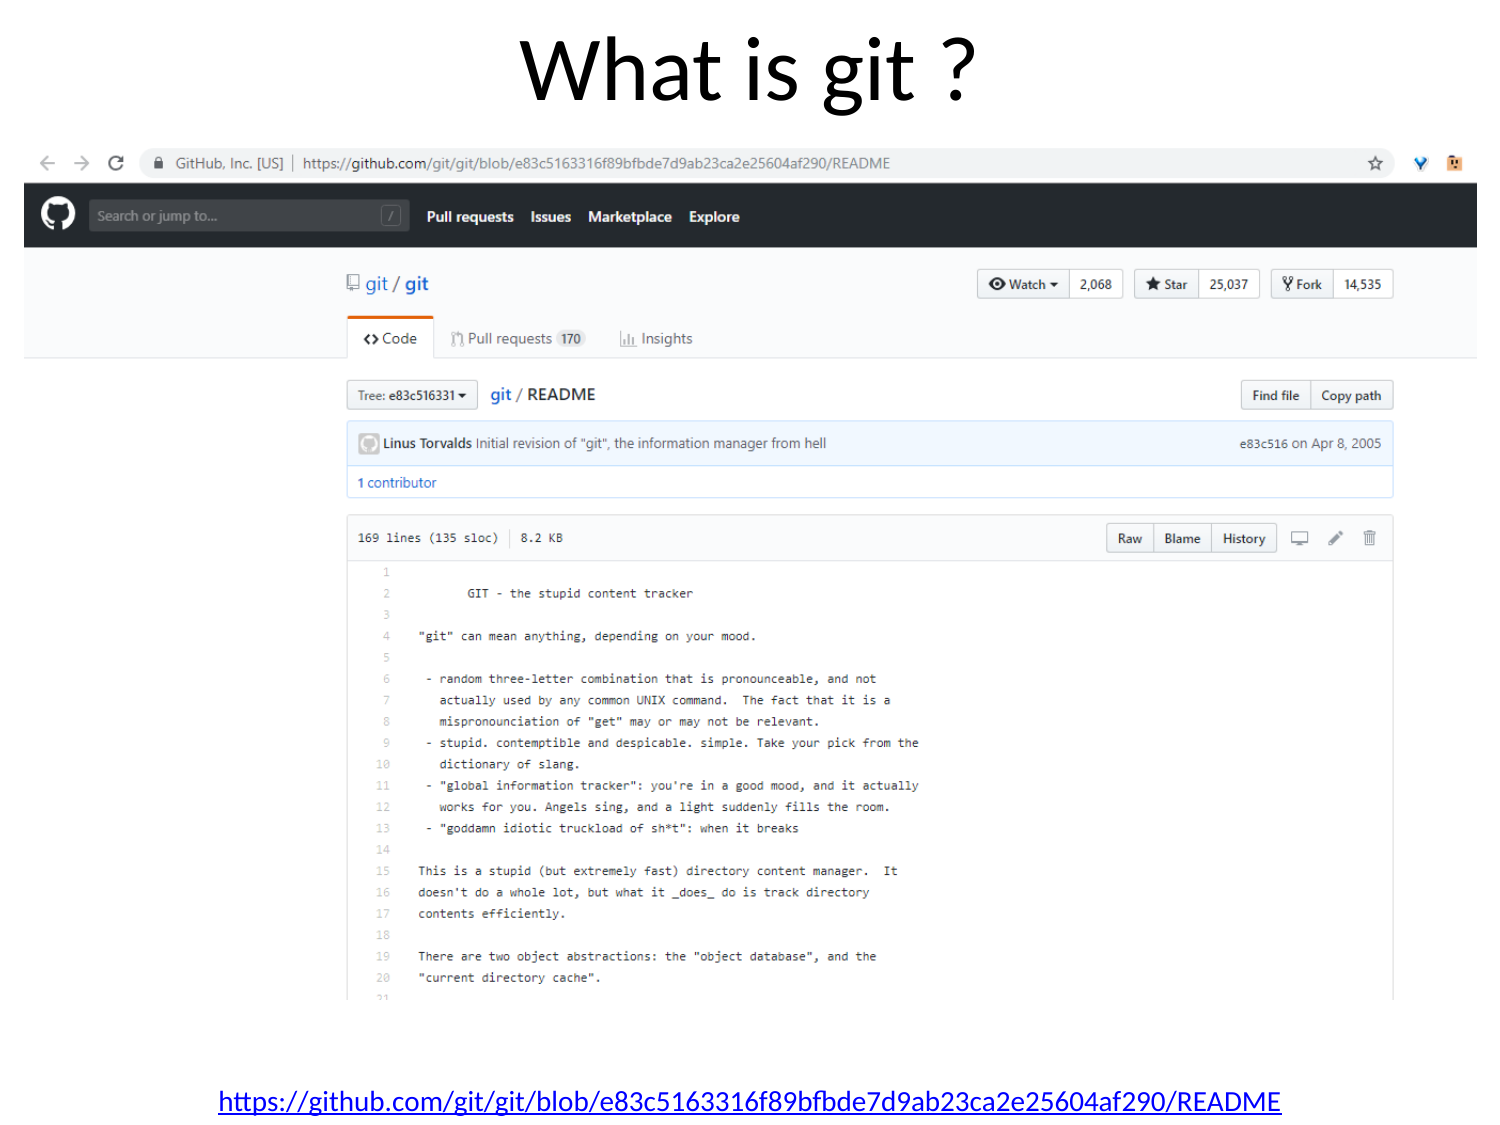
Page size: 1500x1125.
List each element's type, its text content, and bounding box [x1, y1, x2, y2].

picture [24, 144, 1477, 1001]
title What is git ? [75, 0, 1425, 129]
text_box https://github.com/git/git/blob/e83c5163316f89bfbde7d9ab23ca2e25604af290/README [203, 1074, 1298, 1125]
